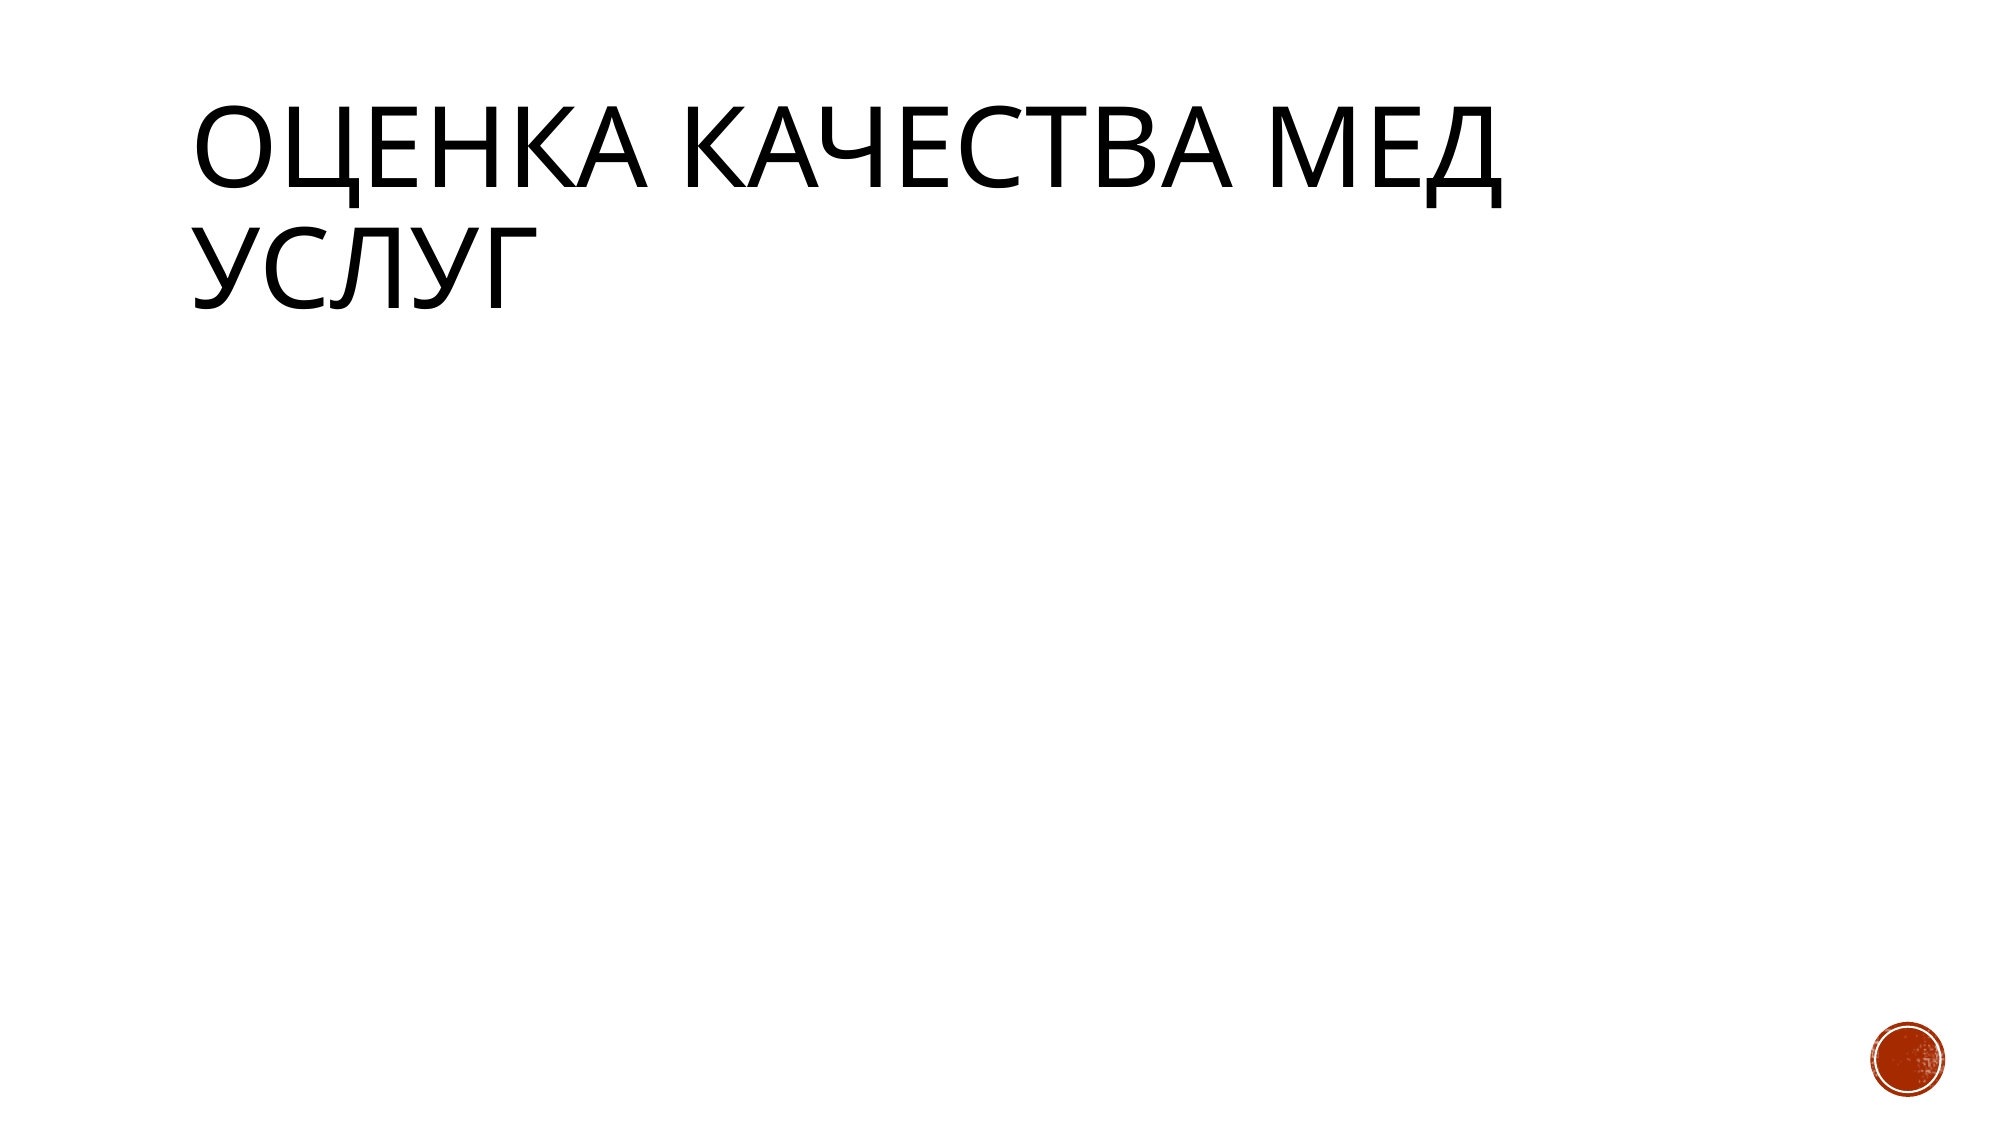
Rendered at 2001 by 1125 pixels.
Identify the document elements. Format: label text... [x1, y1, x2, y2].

title Оценка Качества мед услуг [175, 79, 1826, 344]
